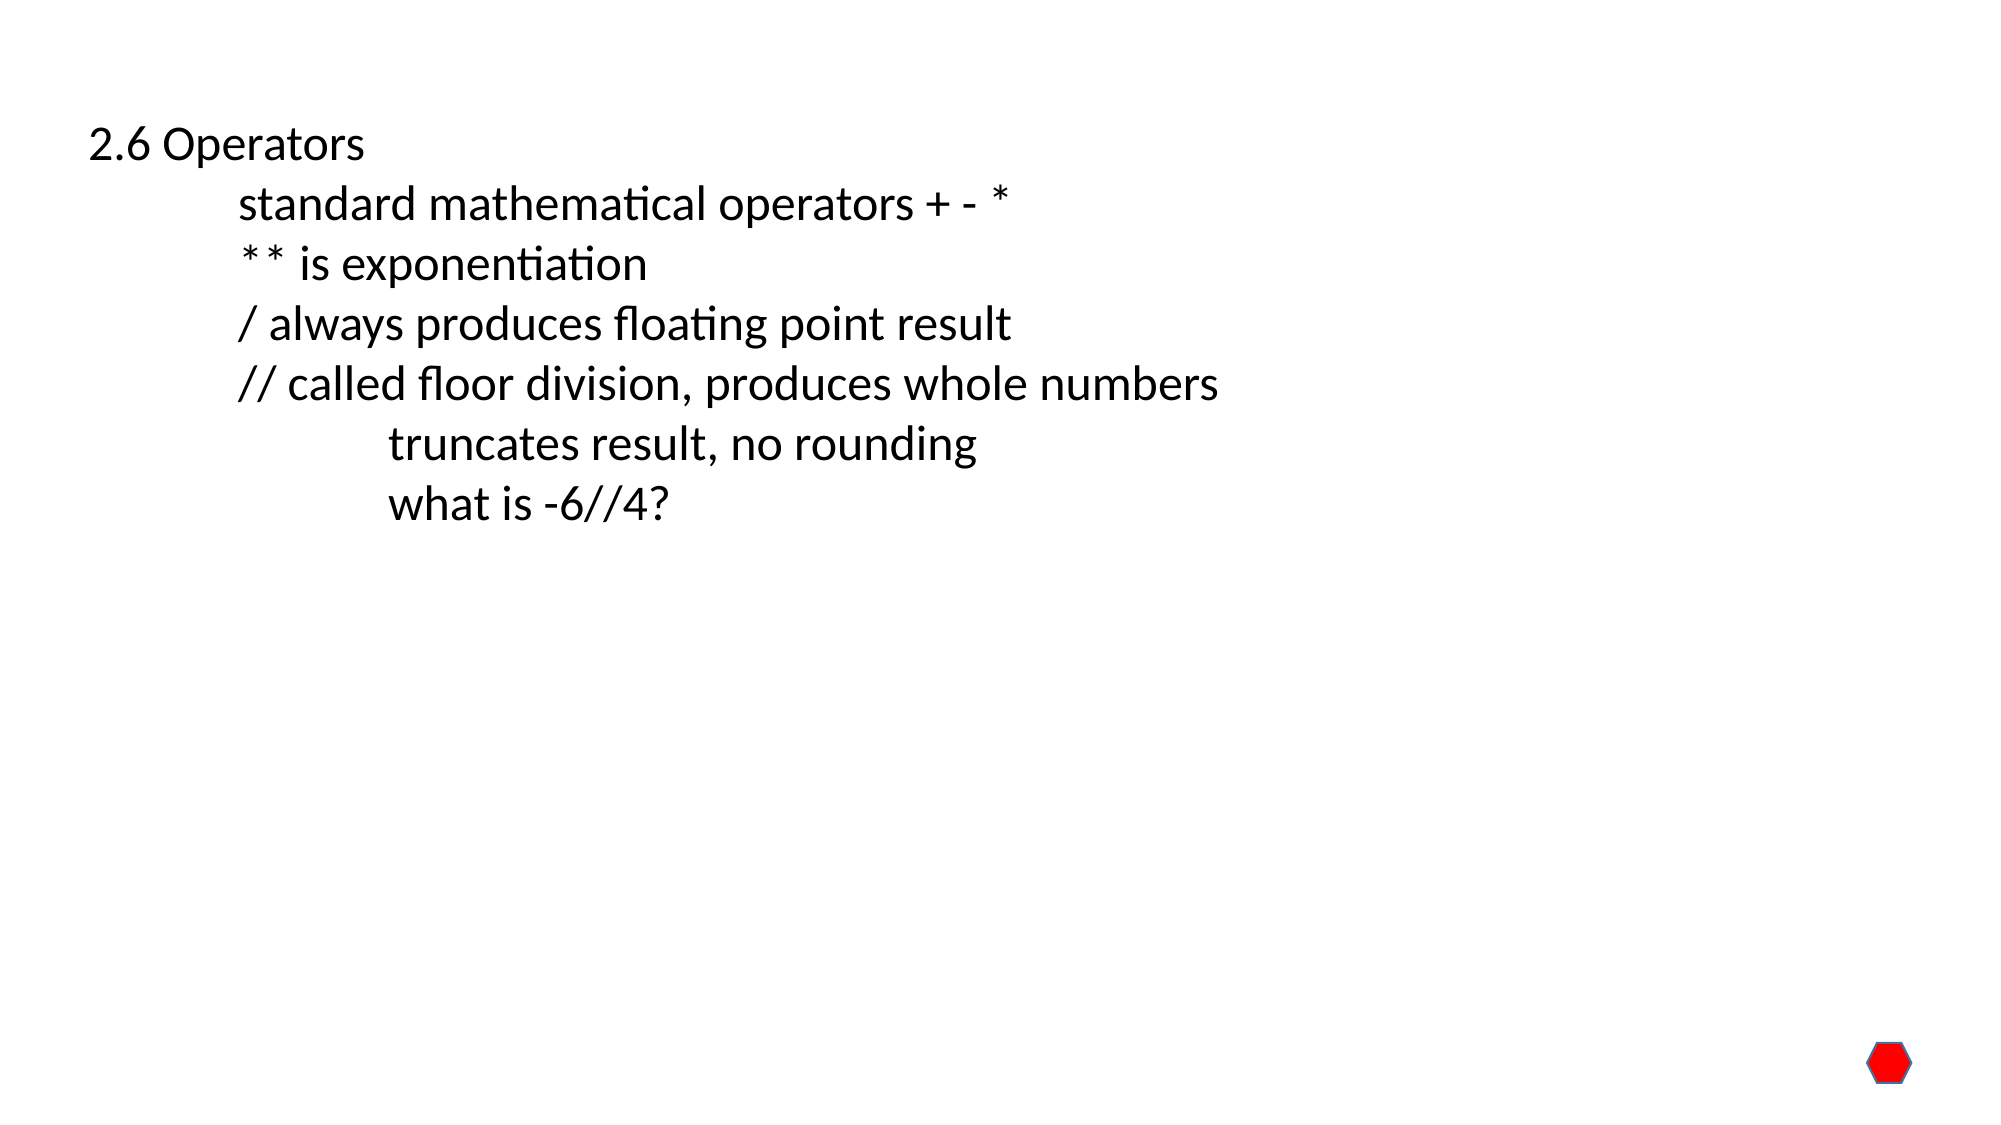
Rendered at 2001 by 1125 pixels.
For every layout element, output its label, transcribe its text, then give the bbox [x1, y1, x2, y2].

text_box 2.6 Operators standard mathematical operators + - * ** is exponentiation / always produces floating point result // called floor division, produces whole numbers truncates result, no rounding what is -6//4? [73, 103, 1944, 538]
text_box [1865, 1041, 1913, 1084]
